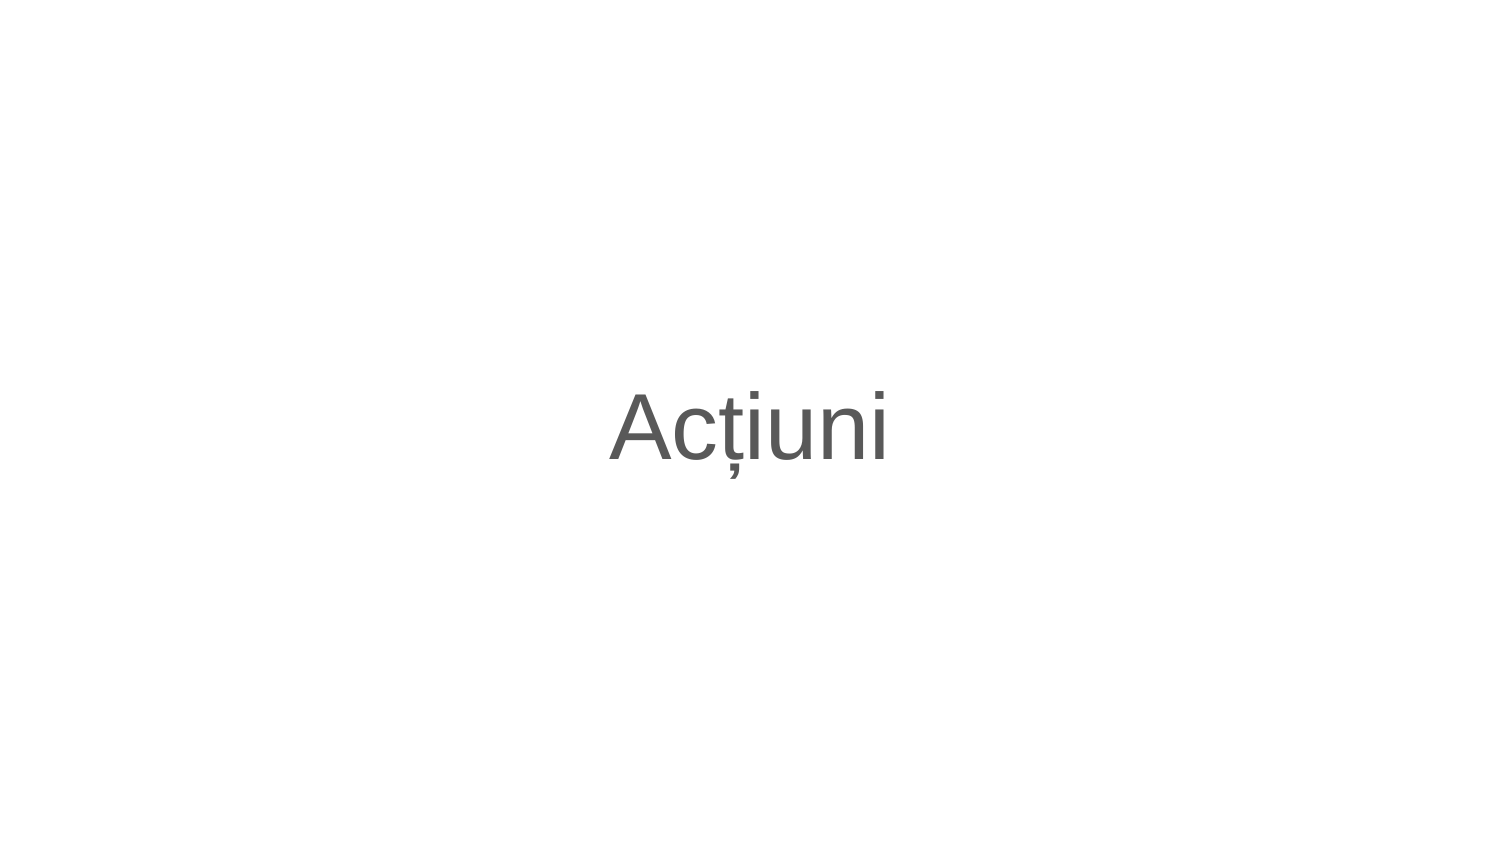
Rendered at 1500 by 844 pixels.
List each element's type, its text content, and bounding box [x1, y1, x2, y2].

subtitle Acțiuni [51, 70, 1449, 775]
